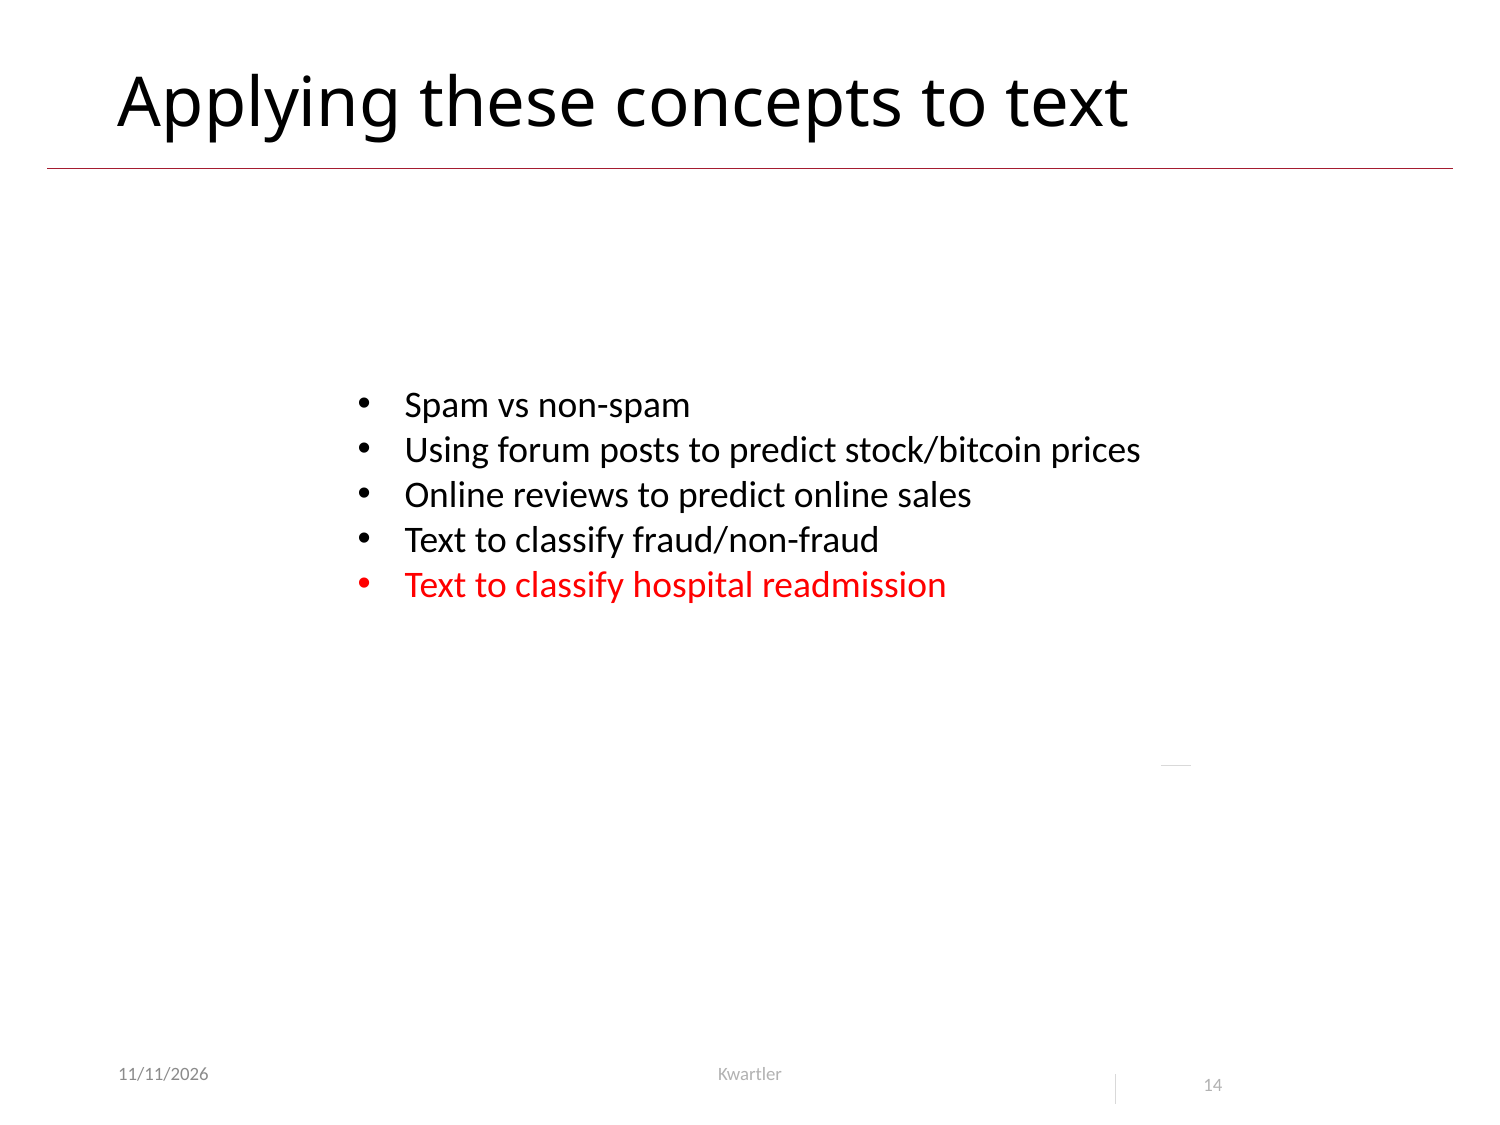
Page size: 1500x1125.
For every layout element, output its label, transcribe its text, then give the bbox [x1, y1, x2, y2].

footer Kwartler [496, 1042, 1004, 1103]
slide_number 14 [1188, 1042, 1330, 1103]
title Applying these concepts to text [103, 59, 1397, 157]
text_box Spam vs non-spam Using forum posts to predict stock/bitcoin prices Online reviews to predict online sales Text to classify fraud/non-fraud Text to classify hospital readmission [342, 372, 1157, 613]
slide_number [103, 1042, 441, 1103]
